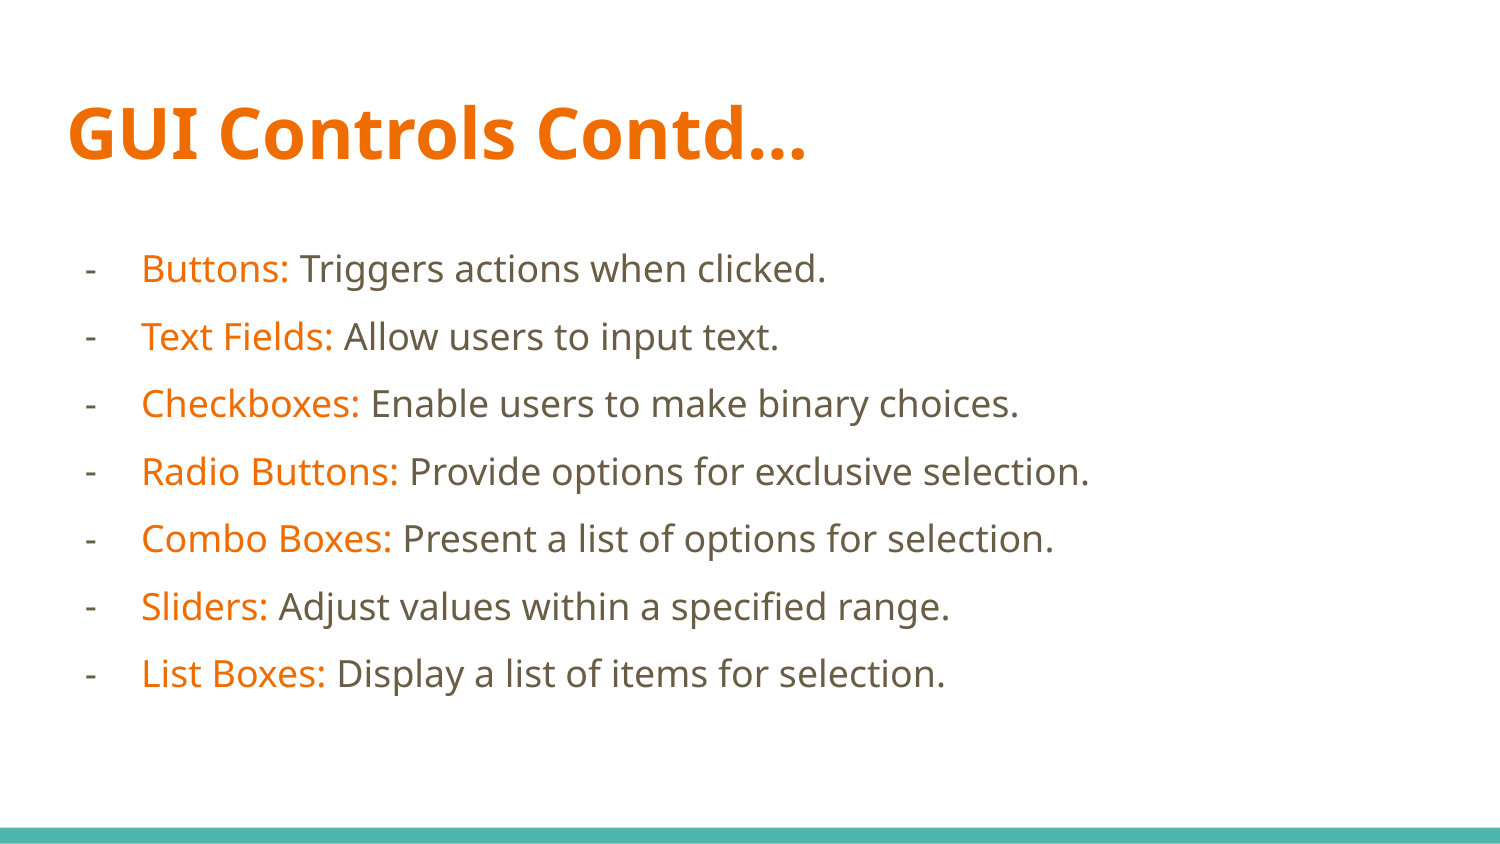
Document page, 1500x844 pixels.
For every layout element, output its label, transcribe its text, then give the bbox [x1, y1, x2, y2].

list Buttons: Triggers actions when clicked. Text Fields: Allow users to input text. Checkboxes: Enable users to make binary choices. Radio Buttons: Provide options for exclusive selection. Combo Boxes: Present a list of options for selection. Sliders: Adjust values within a specified range. List Boxes: Display a list of items for selection. [51, 207, 1449, 750]
title GUI Controls Contd… [51, 72, 1449, 189]
